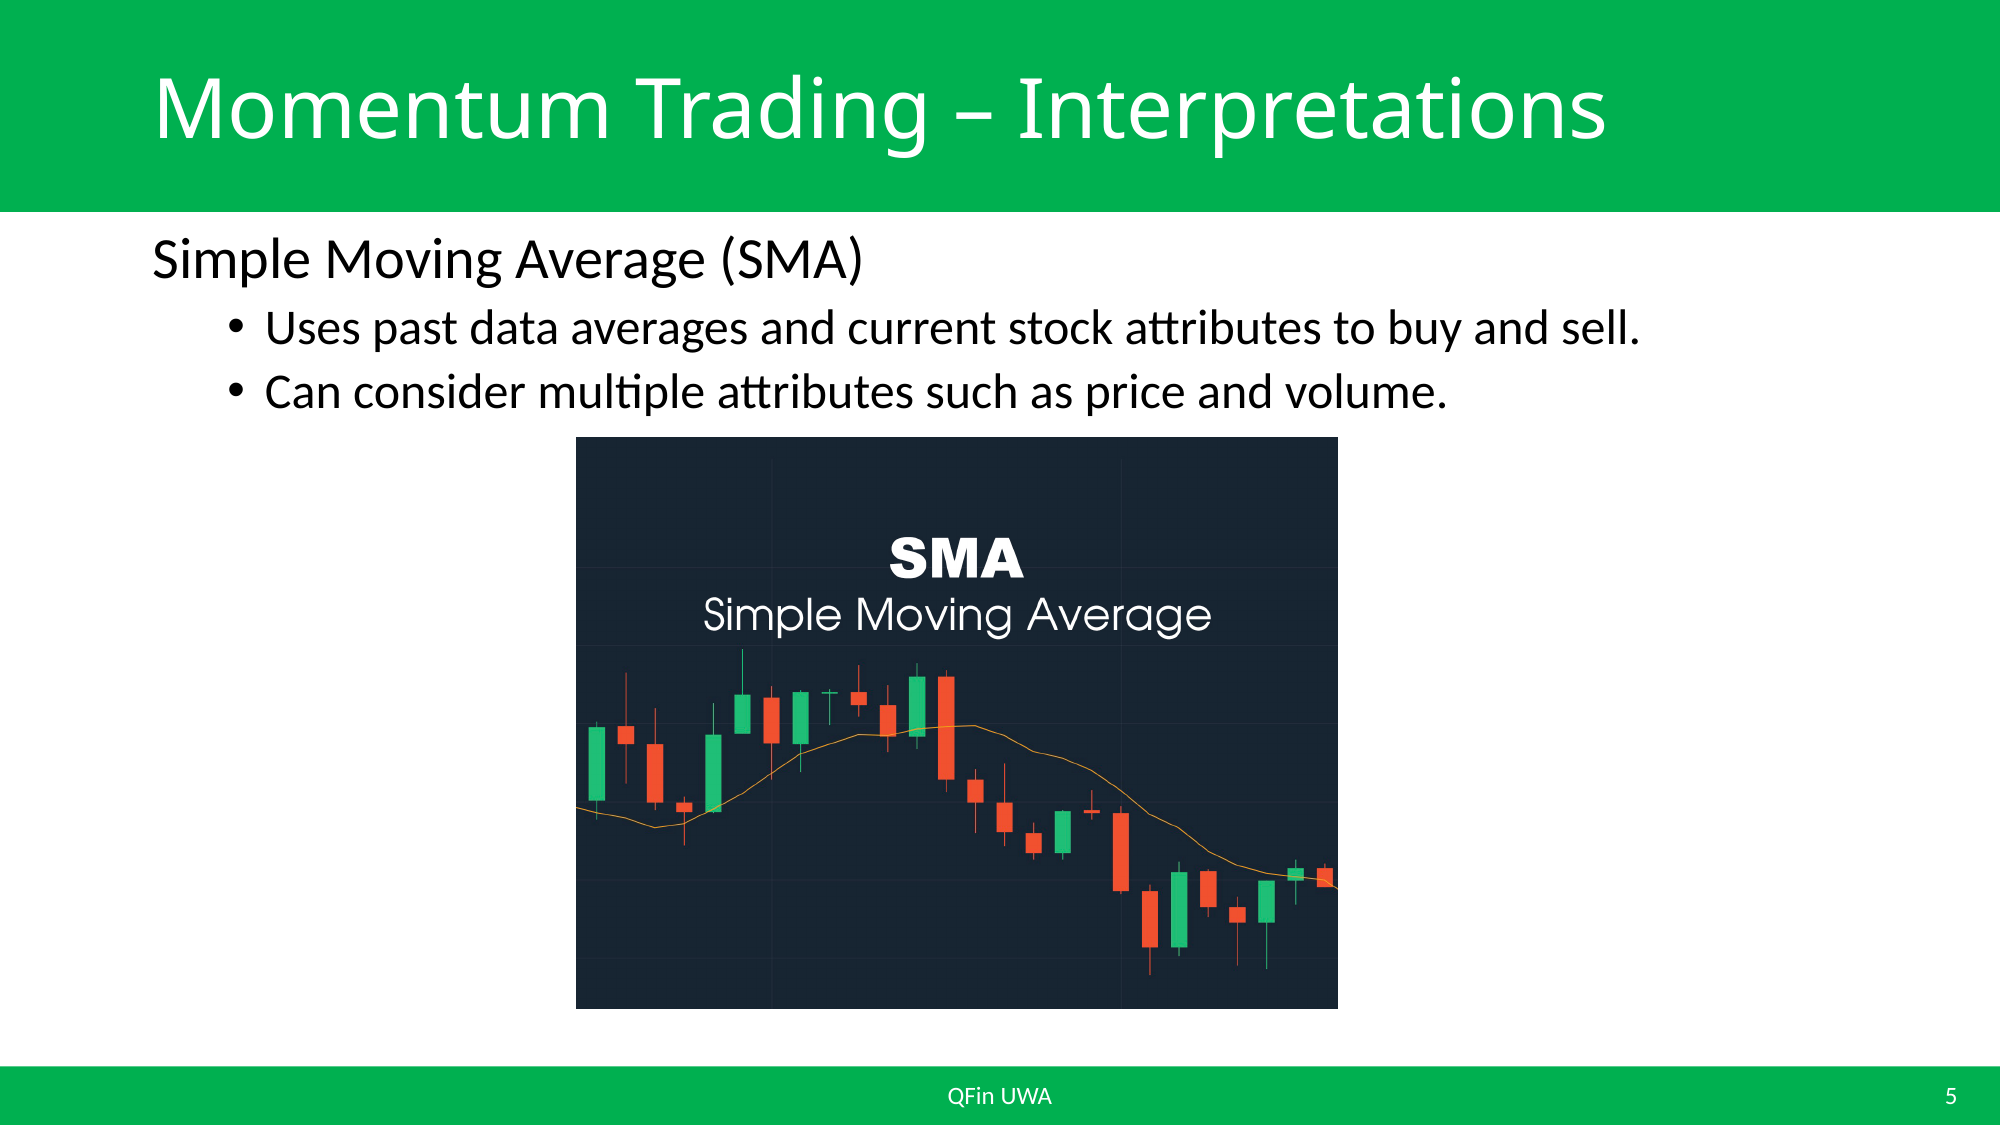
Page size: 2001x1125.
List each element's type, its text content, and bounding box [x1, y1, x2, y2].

slide_number 5 [1522, 1065, 1973, 1125]
text_box Simple Moving Average (SMA) Uses past data averages and current stock attributes to buy and sell. Can consider multiple attributes such as price and volume. [137, 220, 1863, 1090]
footer QFin UWA [662, 1090, 1338, 1125]
title Momentum Trading – Interpretations [137, 3, 1863, 220]
picture [576, 437, 1338, 1009]
